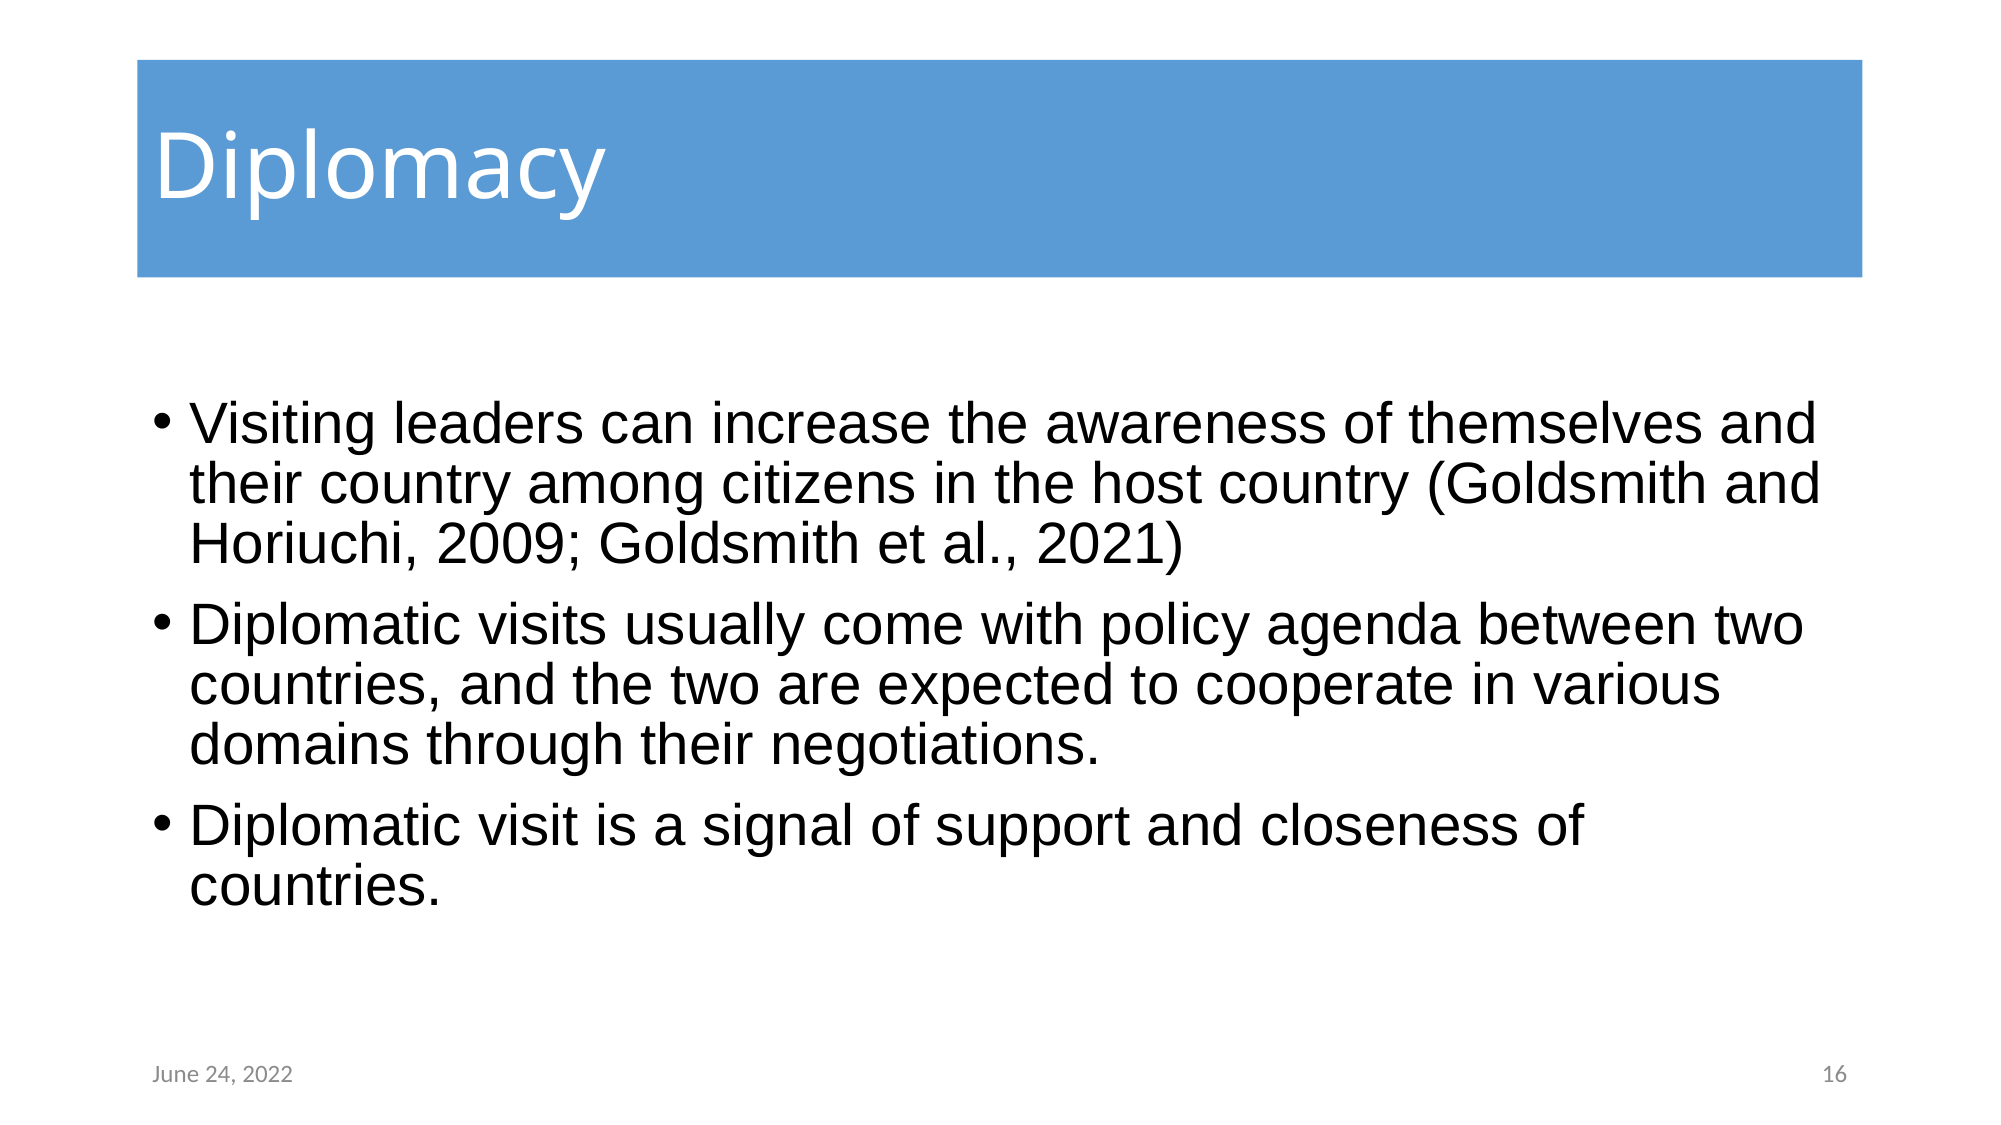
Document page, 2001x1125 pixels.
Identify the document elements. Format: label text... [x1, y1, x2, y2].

list Visiting leaders can increase the awareness of themselves and their country among citizens in the host country (Goldsmith and Horiuchi, 2009; Goldsmith et al., 2021) Diplomatic visits usually come with policy agenda between two countries, and the two are expected to cooperate in various domains through their negotiations. Diplomatic visit is a signal of support and closeness of countries. [137, 299, 1863, 1014]
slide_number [137, 1042, 588, 1103]
title Diplomacy [137, 59, 1863, 278]
slide_number ‹#› [1412, 1042, 1863, 1103]
